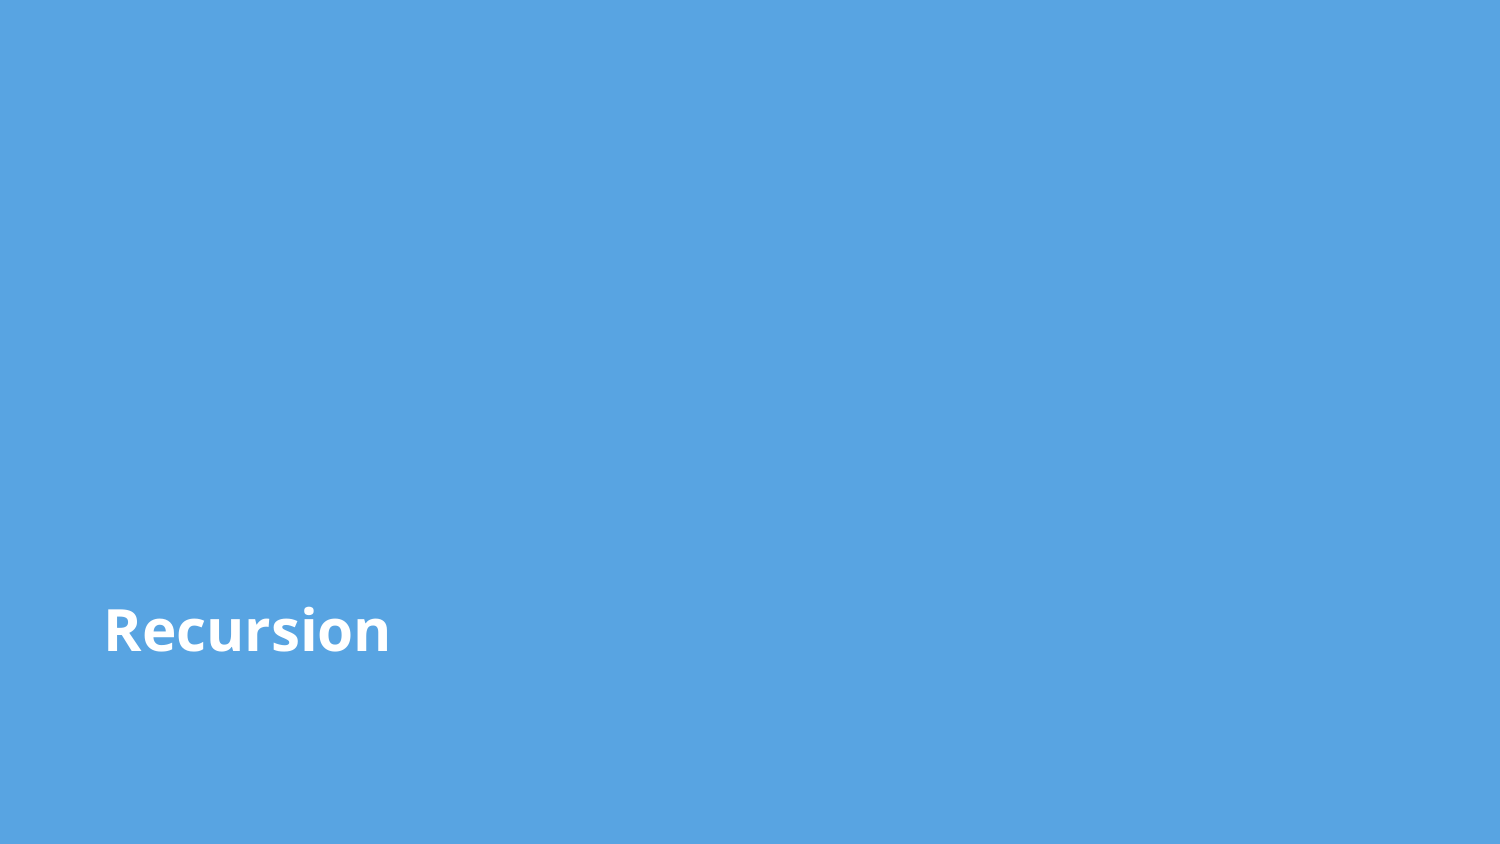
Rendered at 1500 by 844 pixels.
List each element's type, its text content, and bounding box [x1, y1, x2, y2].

title Recursion [88, 490, 1417, 765]
